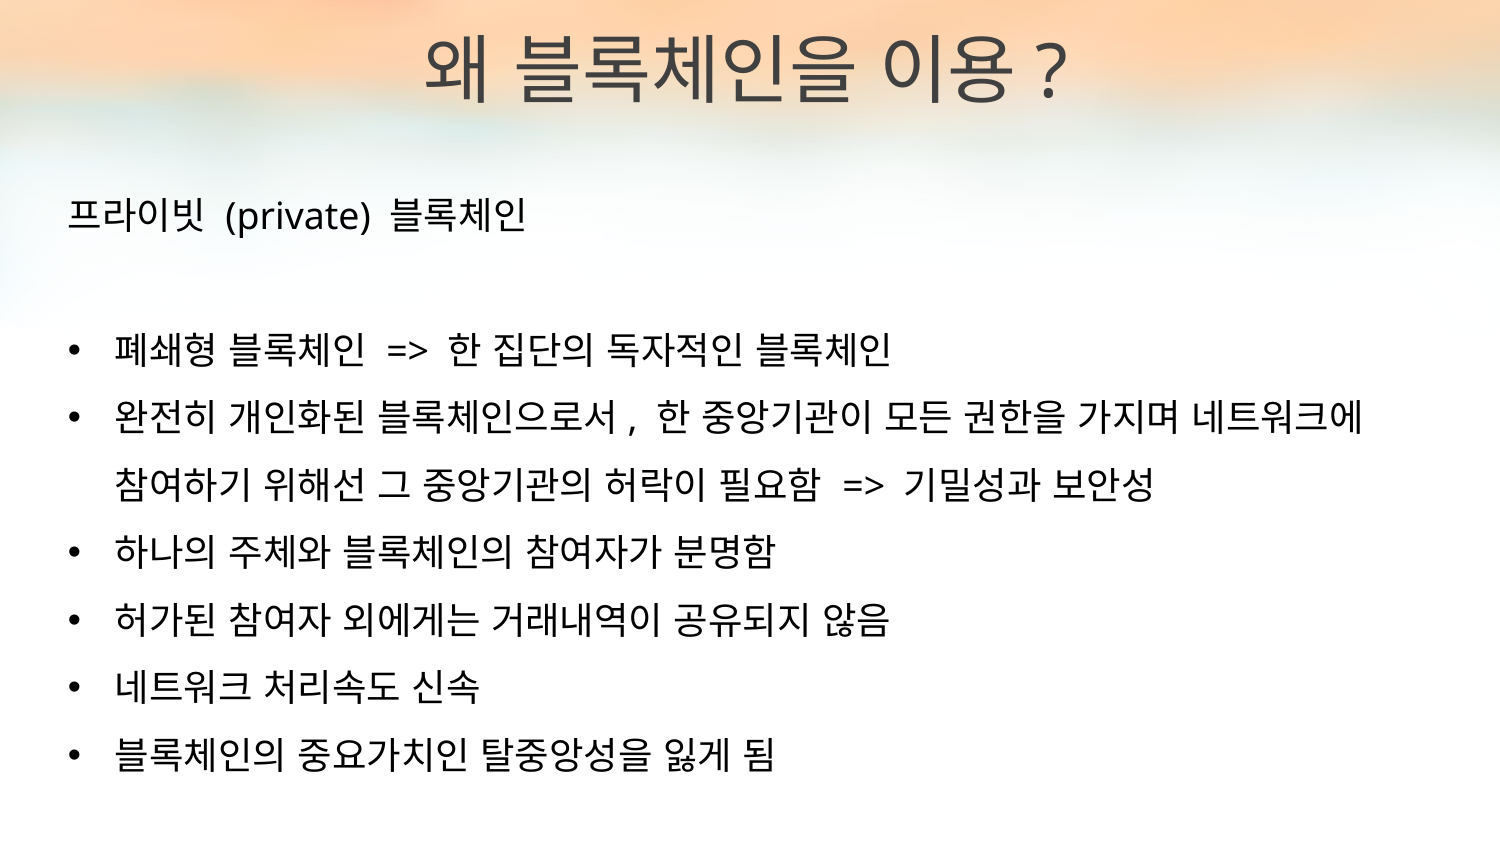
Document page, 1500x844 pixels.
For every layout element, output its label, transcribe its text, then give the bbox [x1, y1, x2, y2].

picture [0, 0, 1500, 844]
text_box 프라이빗 (private) 블록체인 폐쇄형 블록체인 => 한 집단의 독자적인 블록체인 완전히 개인화된 블록체인으로서, 한 중앙기관이 모든 권한을 가지며 네트워크에 참여하기 위해선 그 중앙기관의 허락이 필요함 => 기밀성과 보안성 하나의 주체와 블록체인의 참여자가 분명함 허가된 참여자 외에게는 거래내역이 공유되지 않음 네트워크 처리속도 신속 블록체인의 중요가치인 탈중앙성을 잃게 됨 [53, 161, 1424, 844]
list 왜 블록체인을 이용? [5, 20, 1500, 115]
